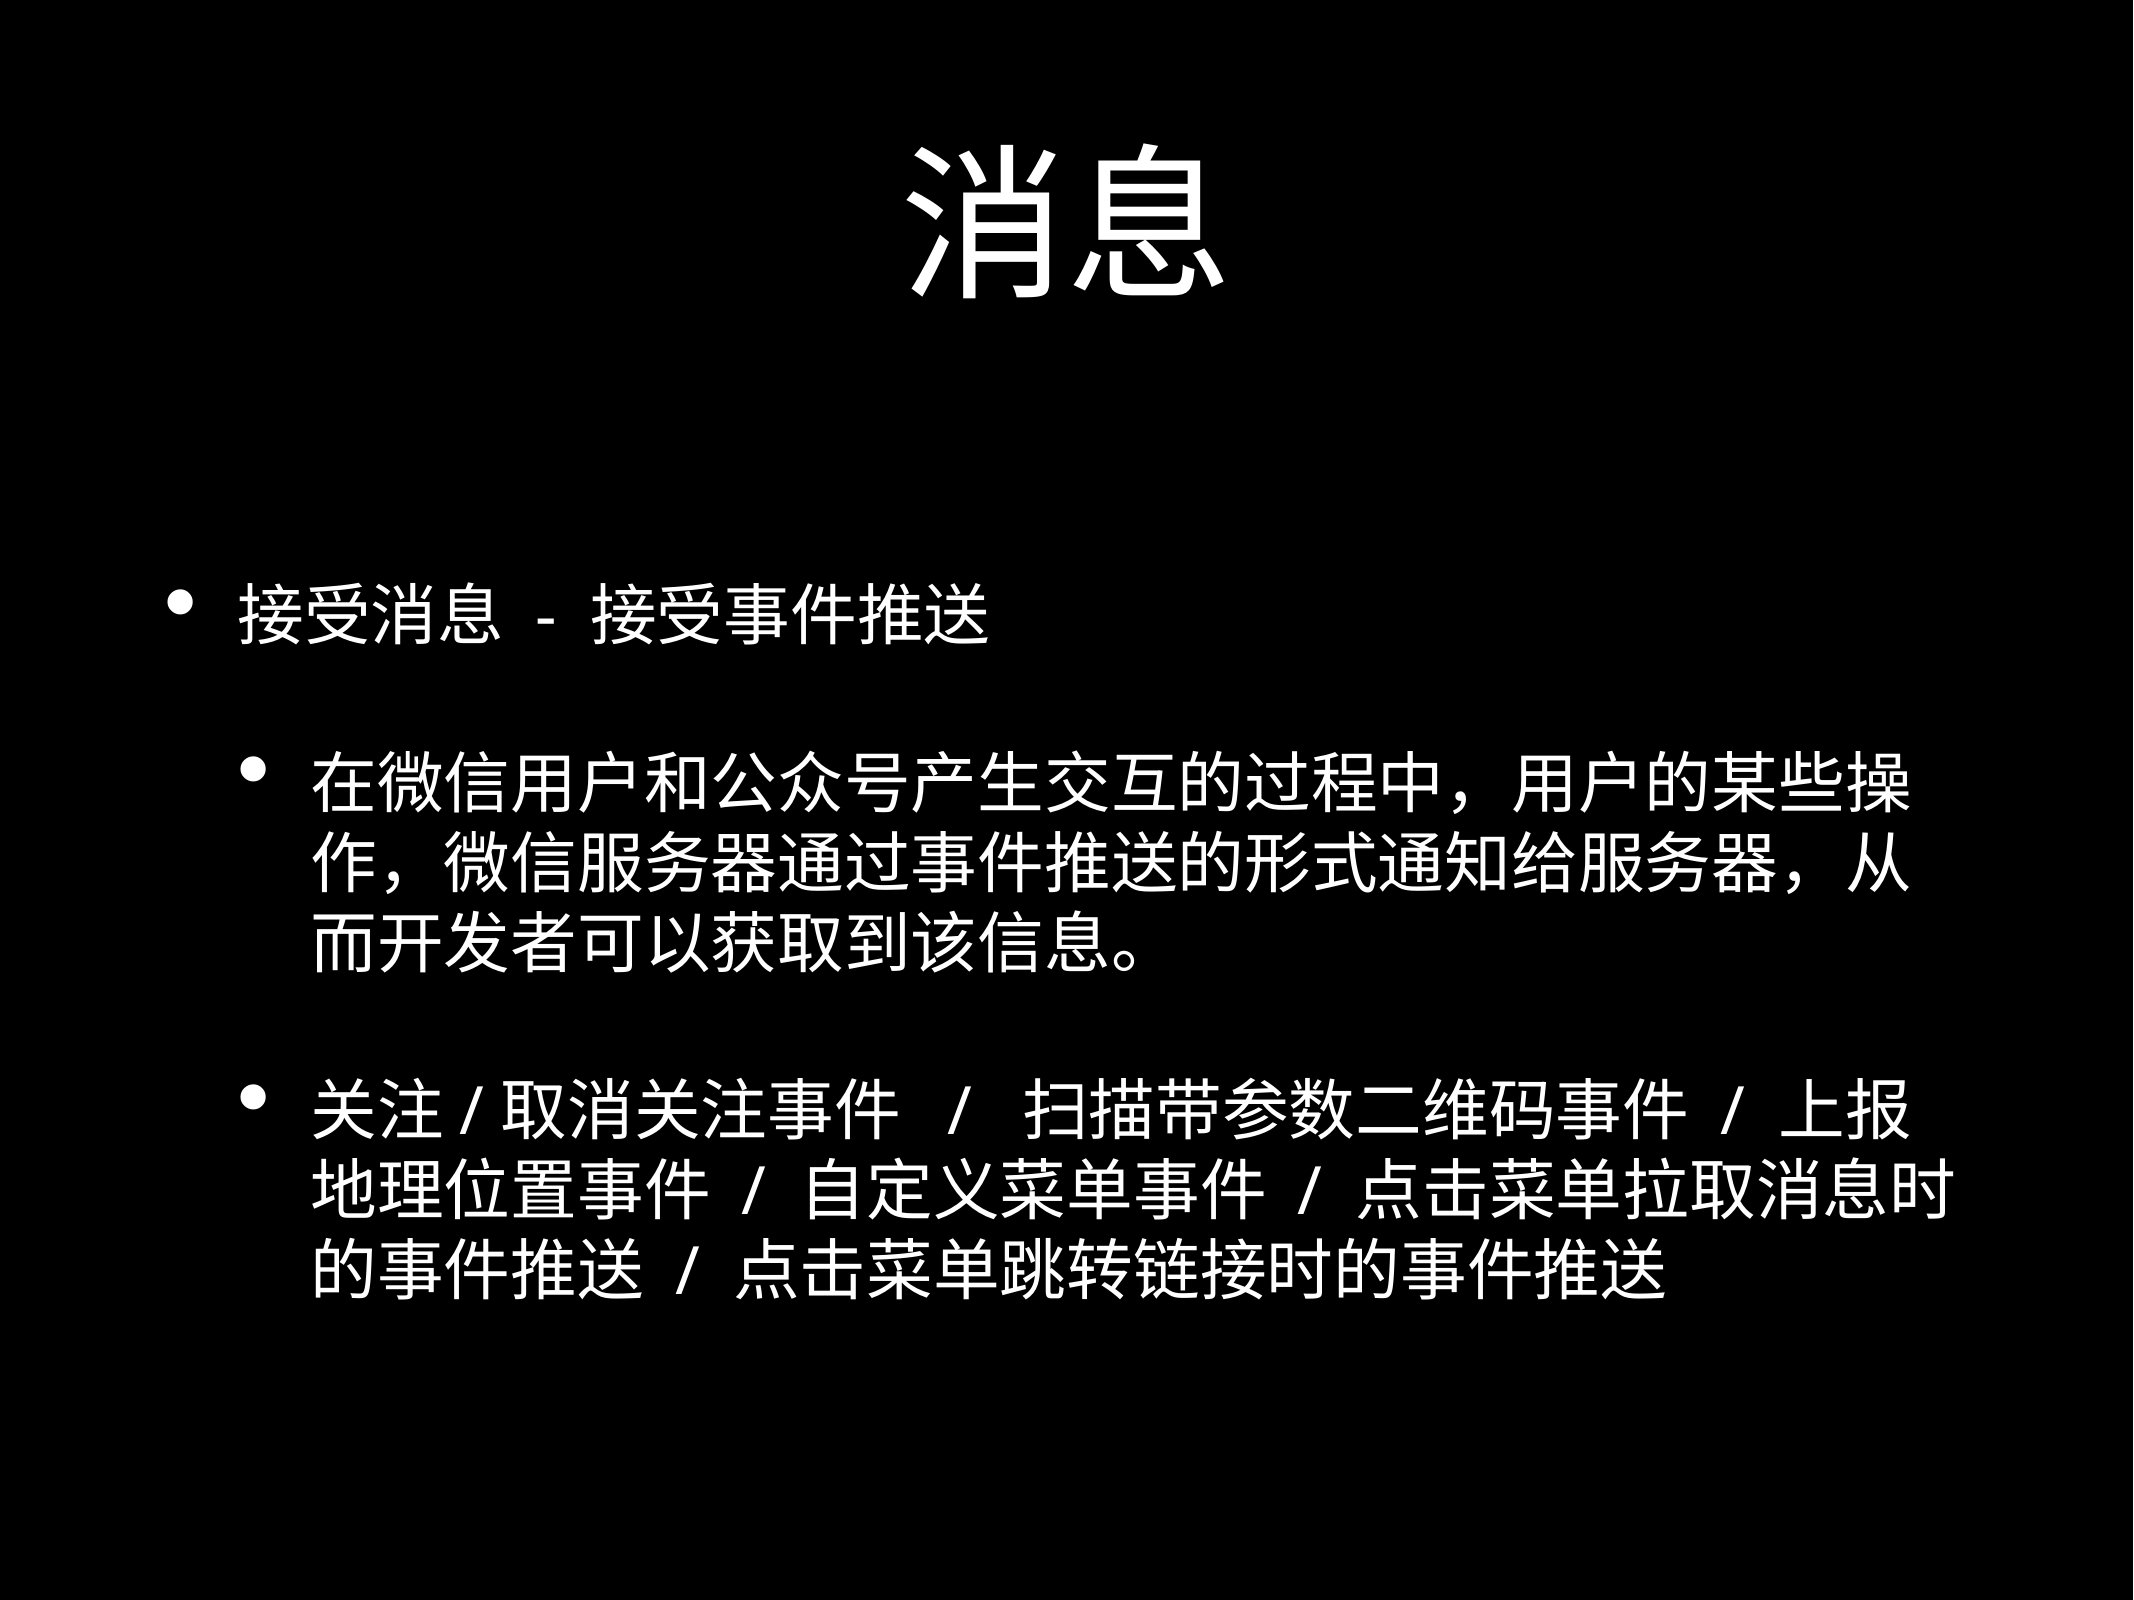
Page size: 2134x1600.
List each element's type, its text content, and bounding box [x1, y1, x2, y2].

list 接受消息 - 接受事件推送 在微信用户和公众号产生交互的过程中，用户的某些操作，微信服务器通过事件推送的形式通知给服务器，从而开发者可以获取到该信息。 关注/取消关注事件 / 扫描带参数二维码事件 / 上报地理位置事件 / 自定义菜单事件 / 点击菜单拉取消息时的事件推送 / 点击菜单跳转链接时的事件推送 [155, 424, 1978, 1457]
title 消息 [155, 41, 1978, 397]
